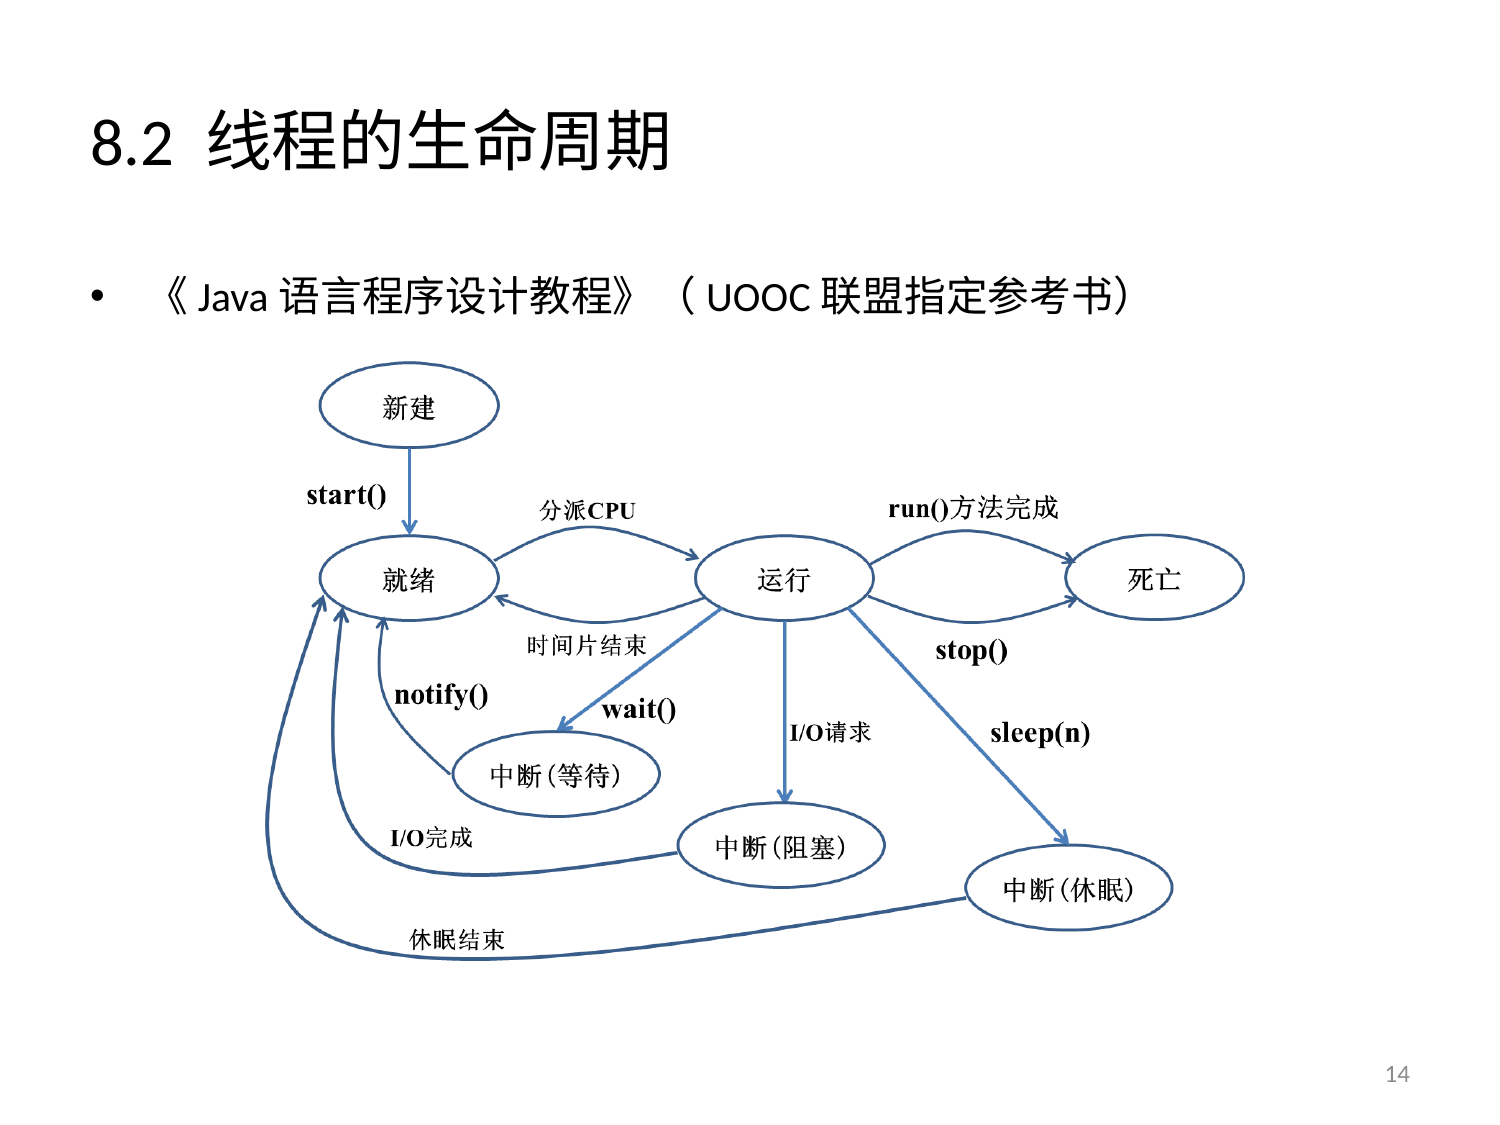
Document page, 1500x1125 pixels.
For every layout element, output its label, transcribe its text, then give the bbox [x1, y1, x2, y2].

slide_number 14 [1074, 1042, 1425, 1103]
picture [265, 361, 1245, 967]
title 8.2 线程的生命周期 [75, 45, 1425, 233]
list 《Java语言程序设计教程》（UOOC联盟指定参考书） [75, 262, 1425, 1005]
